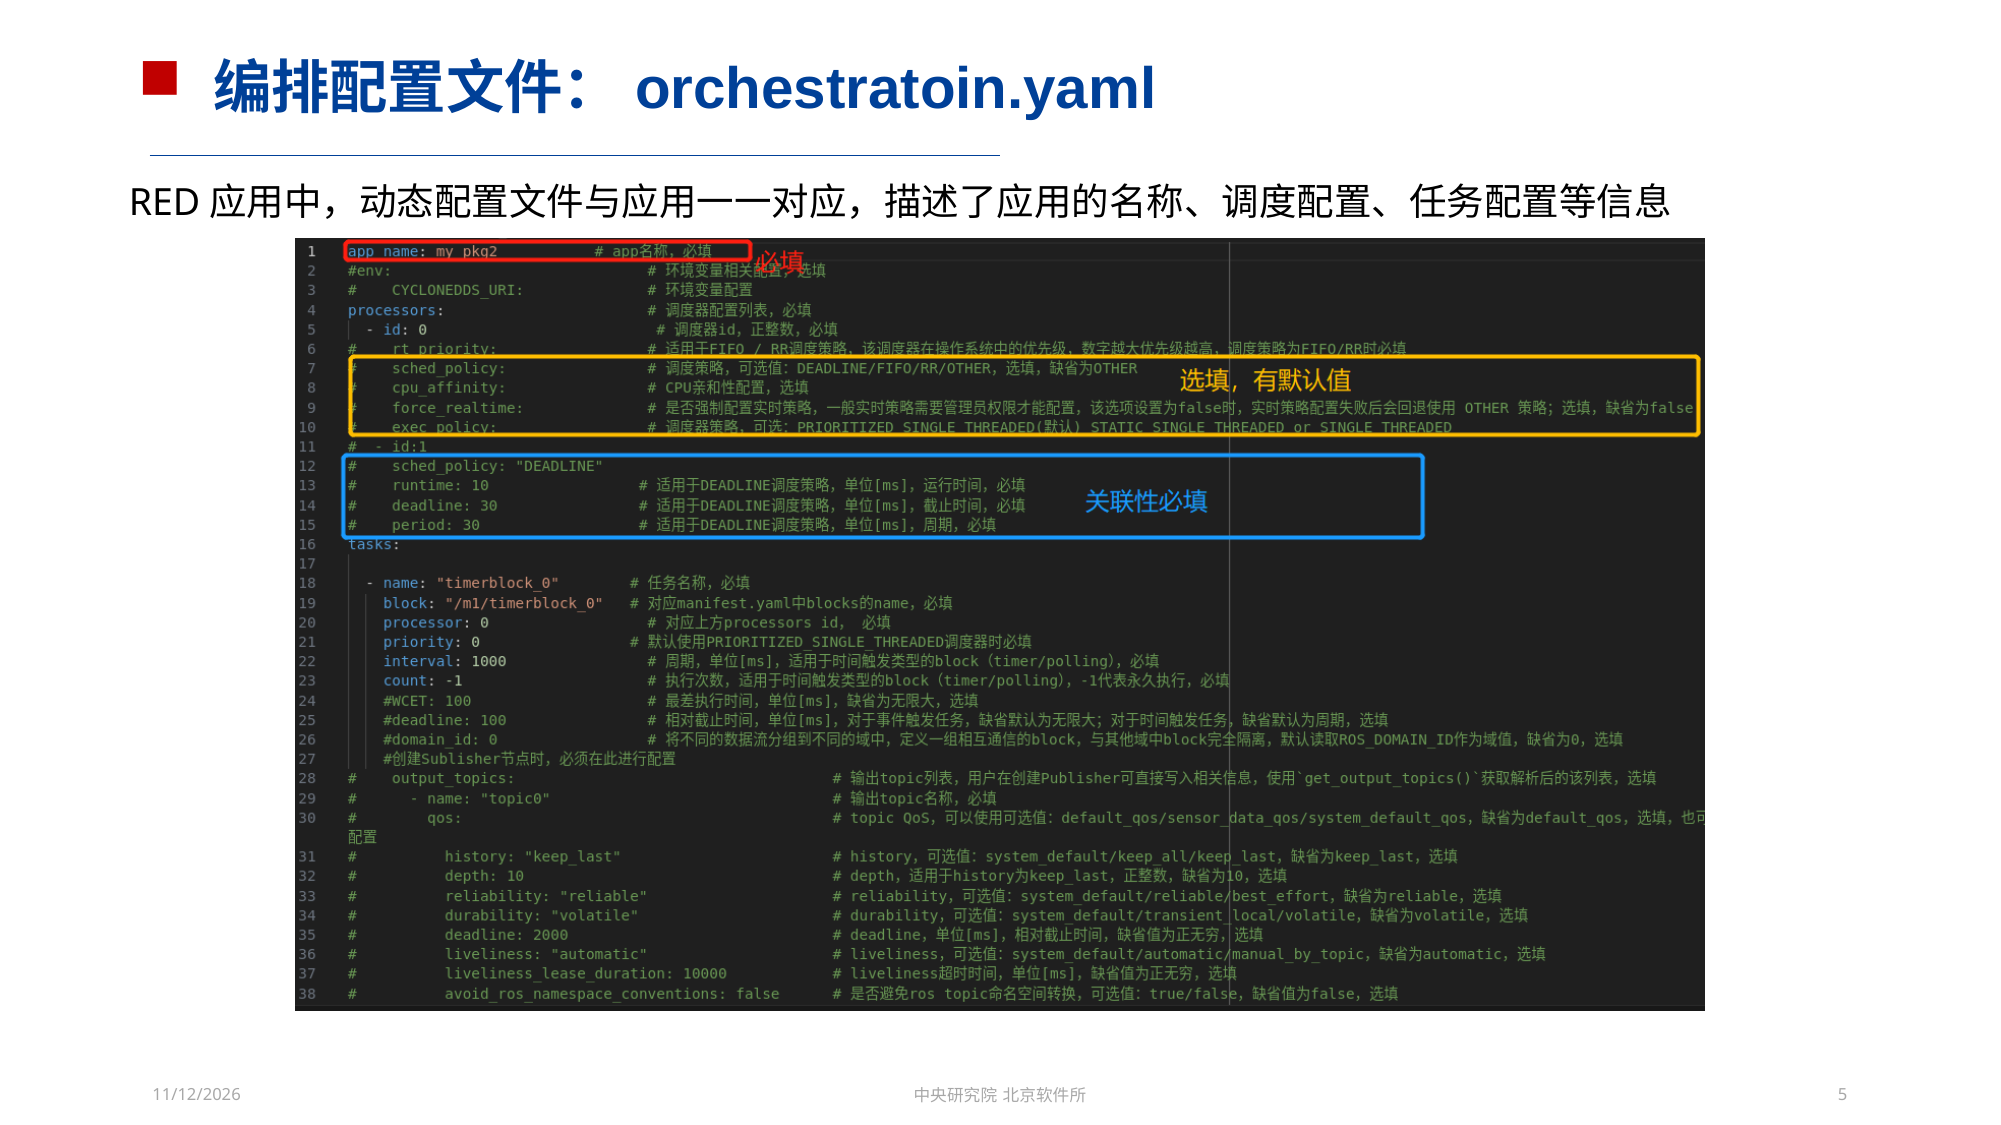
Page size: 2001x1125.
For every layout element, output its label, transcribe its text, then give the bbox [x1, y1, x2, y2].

picture [295, 238, 1705, 1012]
footer 中央研究院 北京软件所 [662, 1065, 1338, 1125]
text_box RED应用中，动态配置文件与应用一一对应，描述了应用的名称、调度配置、任务配置等信息 [114, 170, 1886, 231]
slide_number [137, 1065, 588, 1125]
slide_number 5 [1412, 1065, 1863, 1125]
list 编排配置文件：orchestratoin.yaml [123, 50, 1353, 154]
